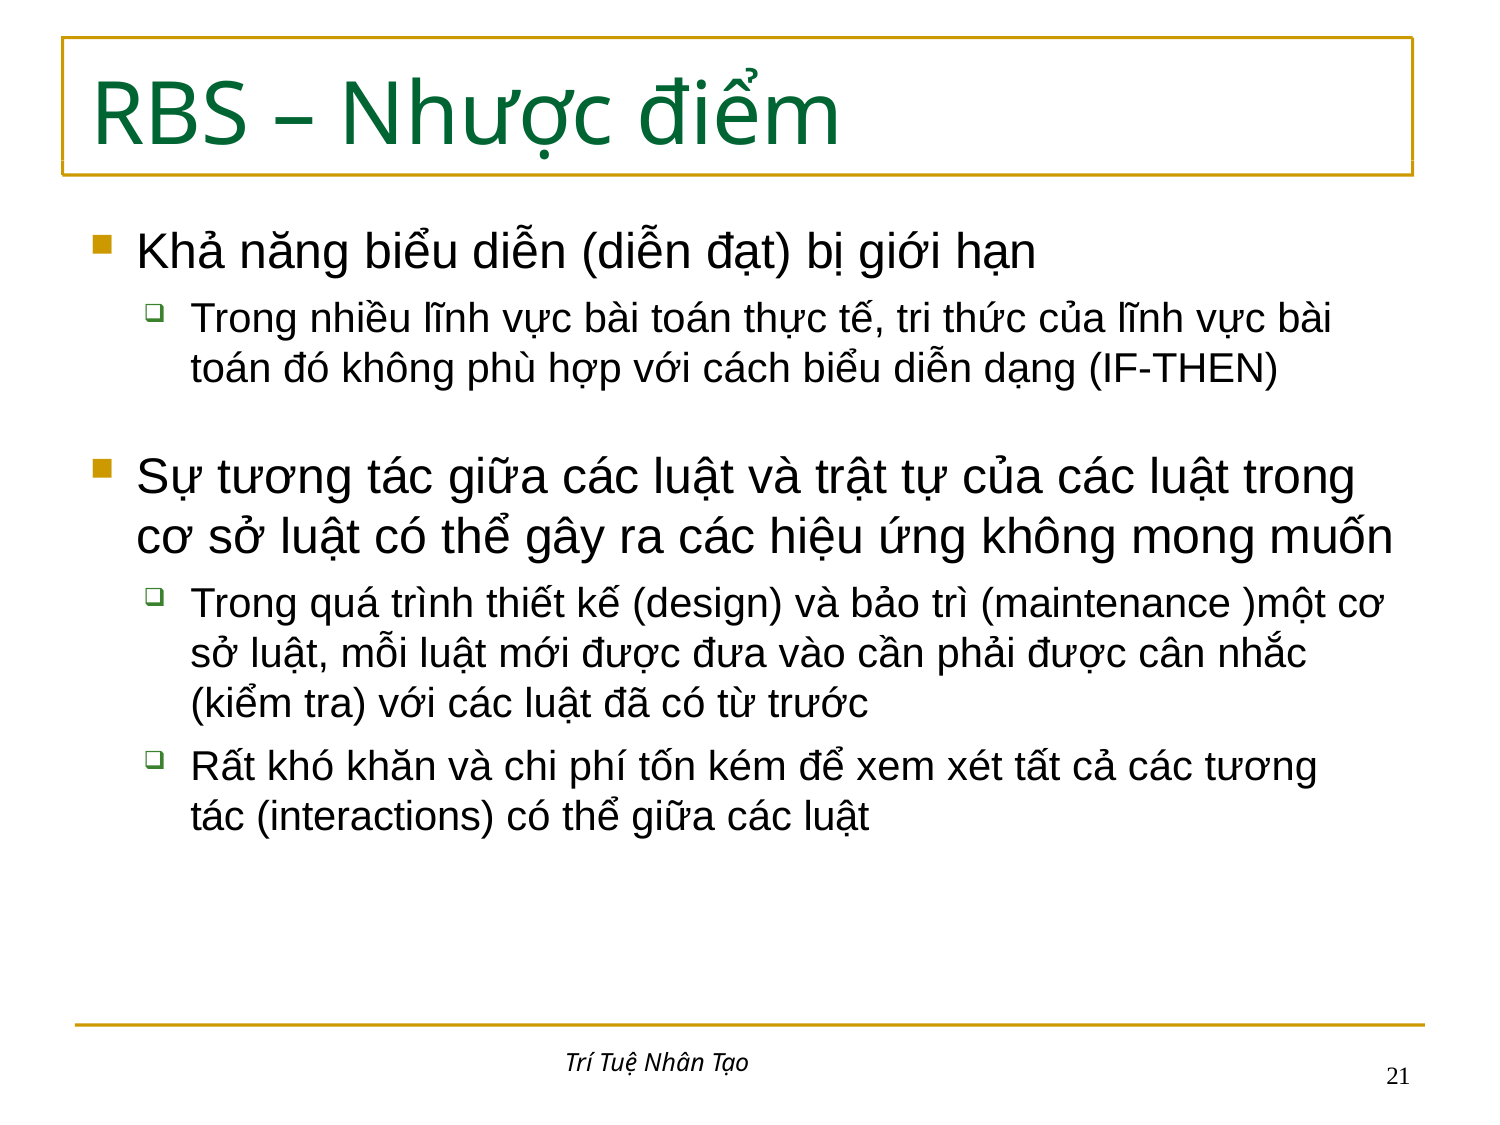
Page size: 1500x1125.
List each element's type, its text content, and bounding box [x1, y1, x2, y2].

text_box [74, 1023, 1425, 1027]
footer Trí Tuệ Nhân Tạo [562, 1043, 784, 1125]
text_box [0, 160, 1500, 643]
text_box Khả năng biểu diễn (diễn đạt) bị giới hạn Trong nhiều lĩnh vực bài toán thực tế, tri thức của lĩnh vực bài toán đó không phù hợp với cách biểu diễn dạng (IF-THEN) Sự tương tác giữa các luật và trật tự của các luật trong cơ sở luật có thể gây ra các hiệu ứng không mong muốn Trong quá trình thiết kế (design) và bảo trì (maintenance )một cơ sở luật, mỗi luật mới được đưa vào cần phải được cân nhắc (kiểm tra) với các luật đã có từ trước Rất khó khăn và chi phí tốn kém để xem xét tất cả các tương tác (interactions) có thể giữa các luật [87, 651, 1398, 889]
slide_number 17 [1380, 1061, 1419, 1125]
title RBS – Nhược điểm [62, 37, 1438, 158]
